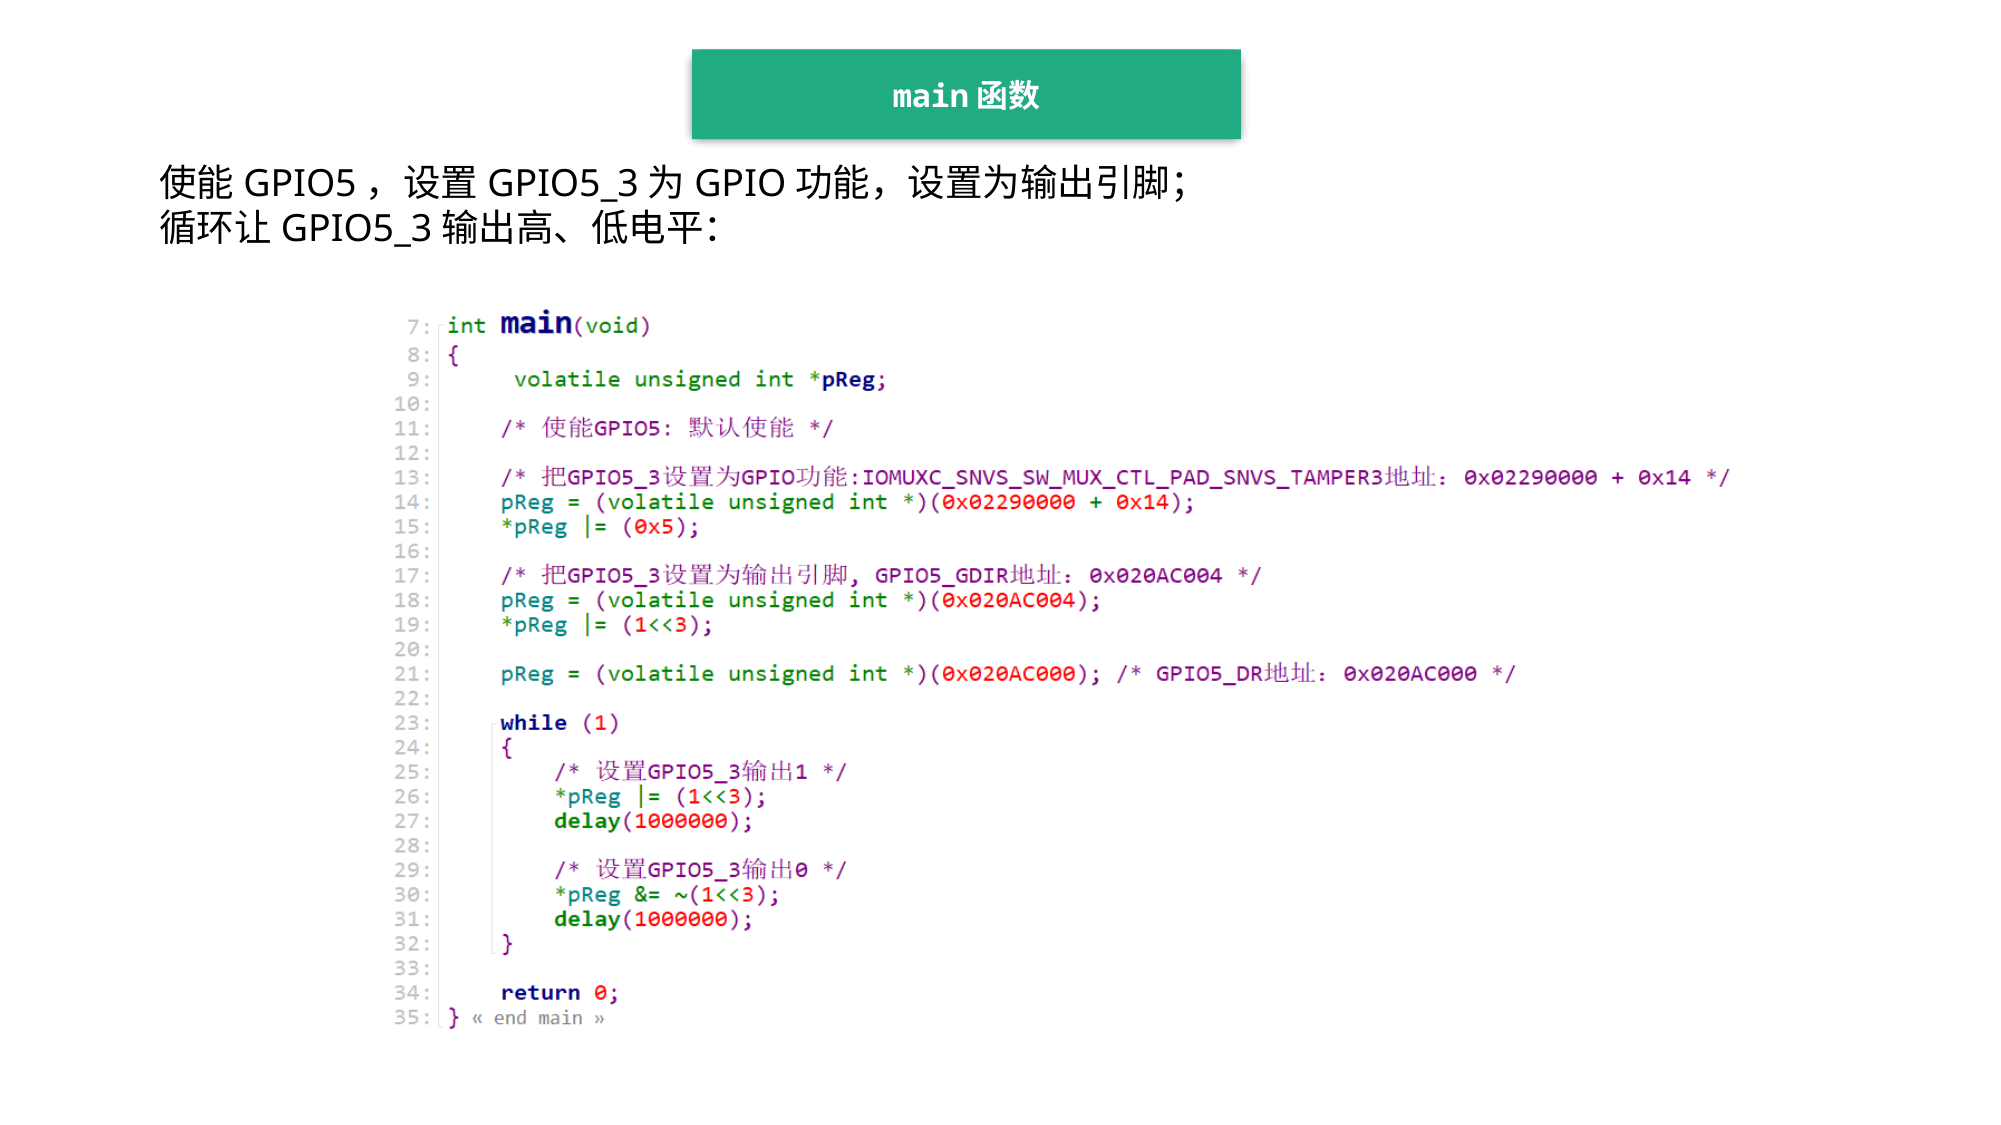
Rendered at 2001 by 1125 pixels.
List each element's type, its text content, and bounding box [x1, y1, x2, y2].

text_box 使能GPIO5，设置GPIO5_3为GPIO功能，设置为输出引脚； 循环让GPIO5_3输出高、低电平： [144, 151, 1473, 257]
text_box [692, 49, 1241, 140]
picture [370, 304, 1735, 1031]
